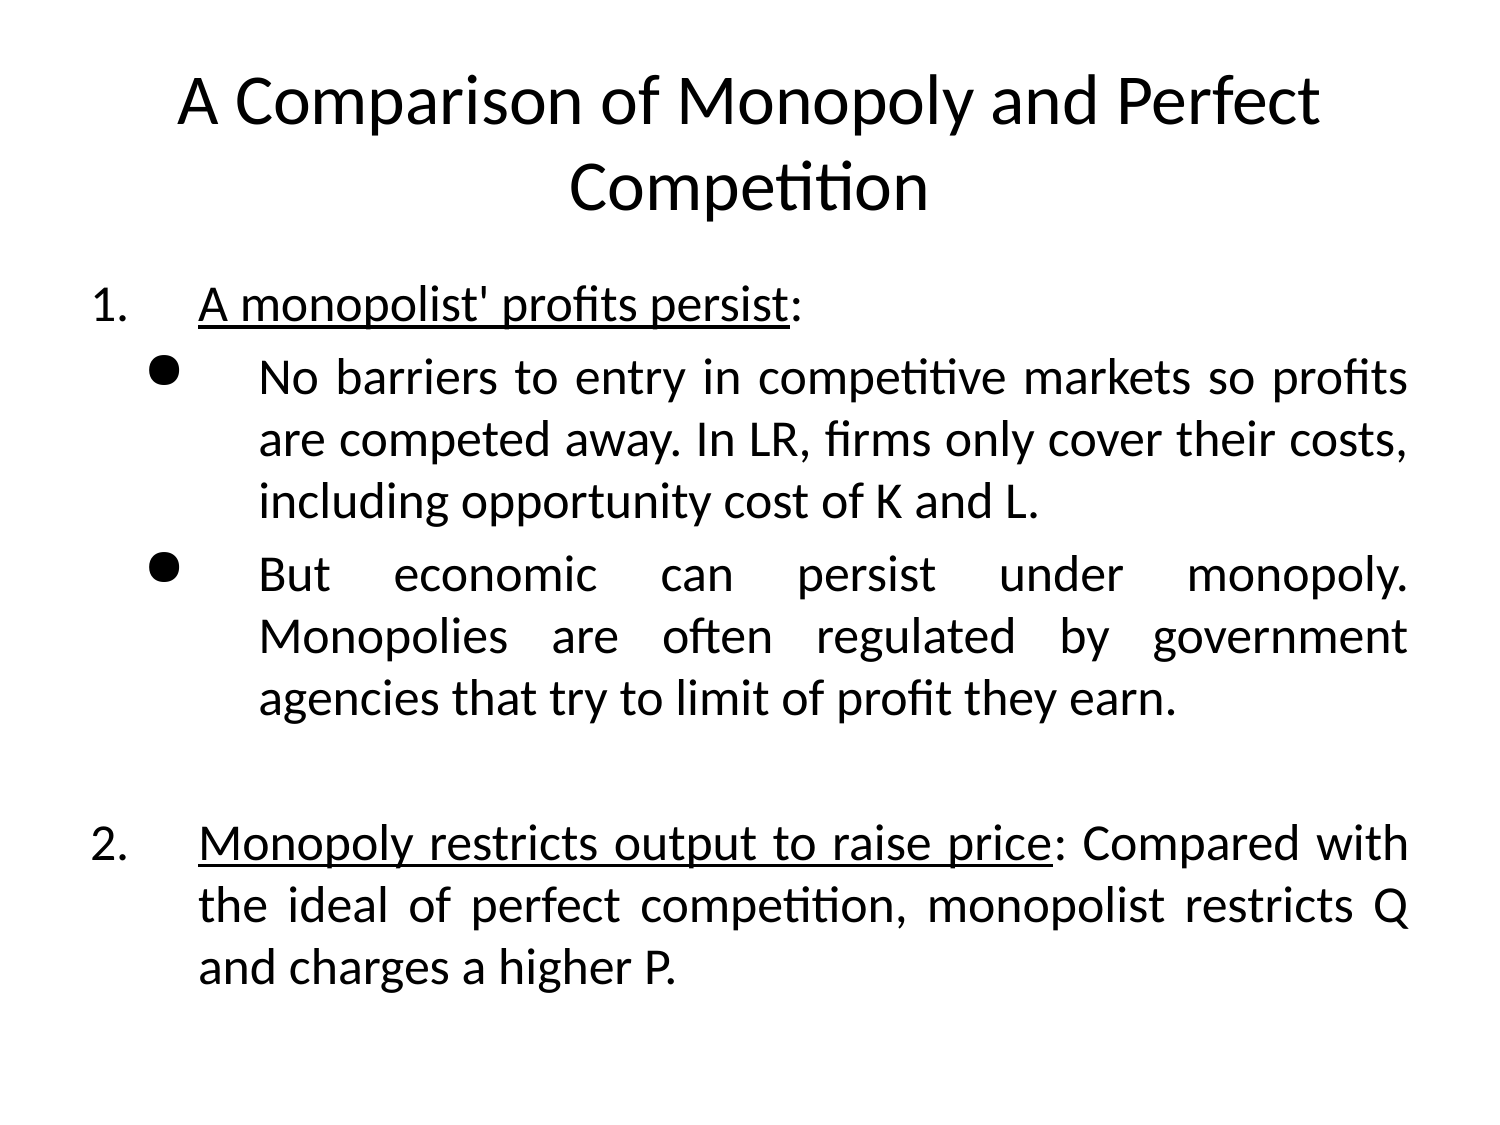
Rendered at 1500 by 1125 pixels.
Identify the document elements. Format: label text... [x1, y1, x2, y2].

title A Comparison of Monopoly and Perfect Competition [75, 45, 1425, 233]
list A monopolist' profits persist: No barriers to entry in competitive markets so profits are competed away. In LR, firms only cover their costs, including opportunity cost of K and L. But economic can persist under monopoly. Monopolies are often regulated by government agencies that try to limit of profit they earn. Monopoly restricts output to raise price: Compared with the ideal of perfect competition, monopolist restricts Q and charges a higher P. [75, 262, 1425, 1005]
